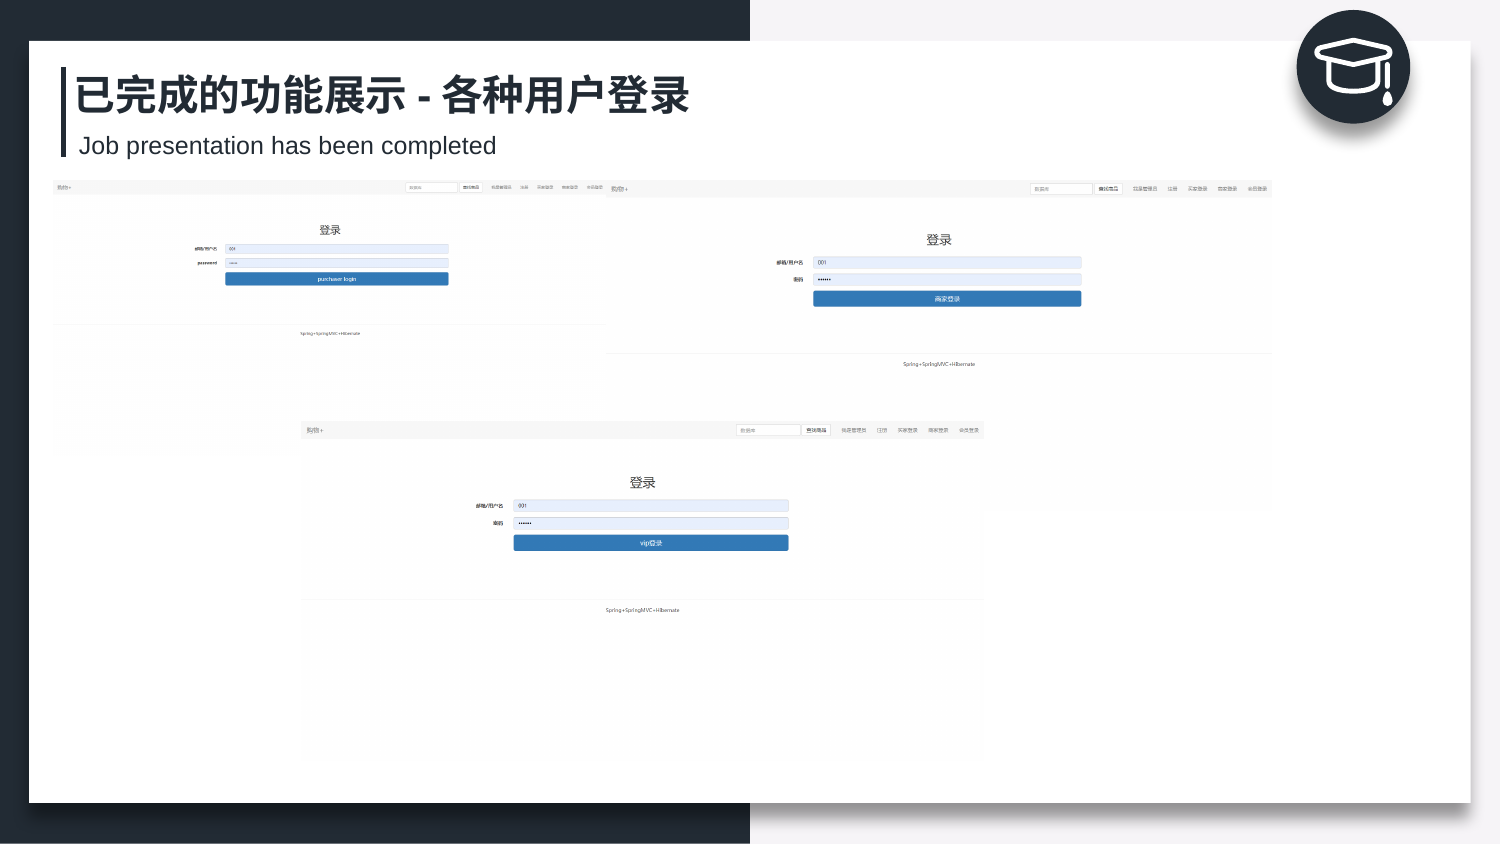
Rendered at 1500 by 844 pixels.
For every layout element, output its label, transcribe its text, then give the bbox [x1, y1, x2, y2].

text_box 已完成的功能展示-各种用户登录 [58, 61, 707, 127]
picture [52, 180, 1272, 761]
text_box Job presentation has been completed [64, 121, 513, 167]
